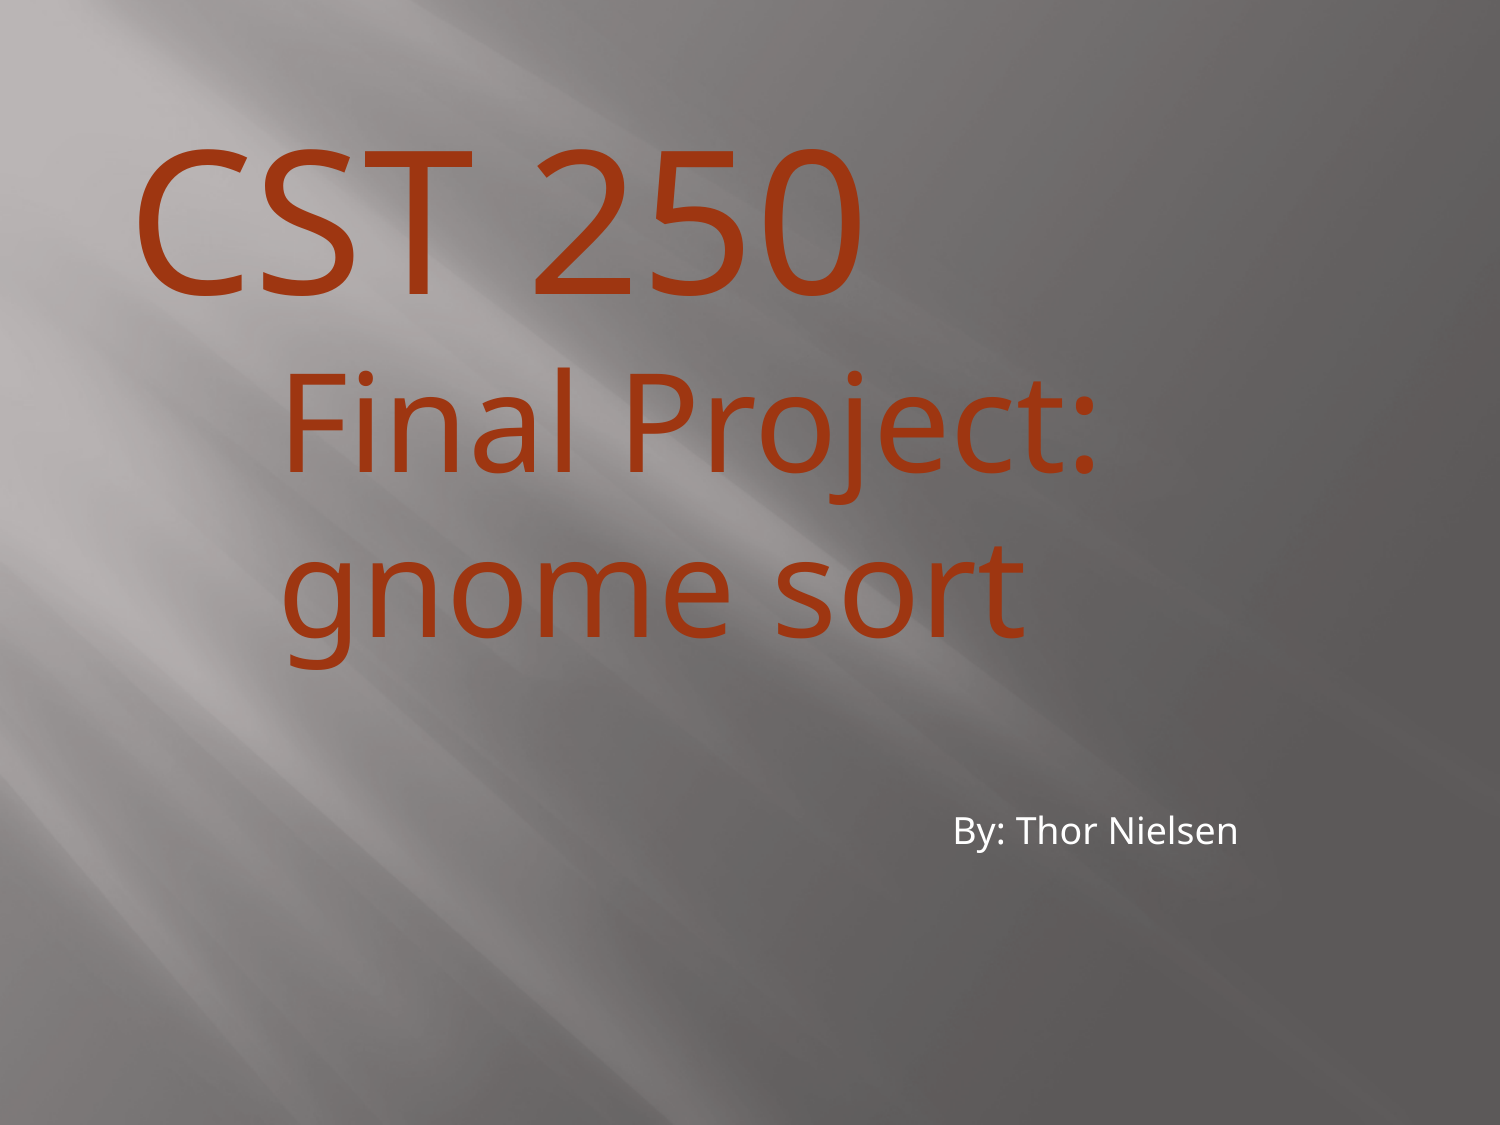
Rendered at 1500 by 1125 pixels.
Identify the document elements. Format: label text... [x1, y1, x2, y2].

text_box By: Thor Nielsen [937, 799, 1388, 860]
text_box CST 250 Final Project: gnome sort [112, 87, 1288, 673]
